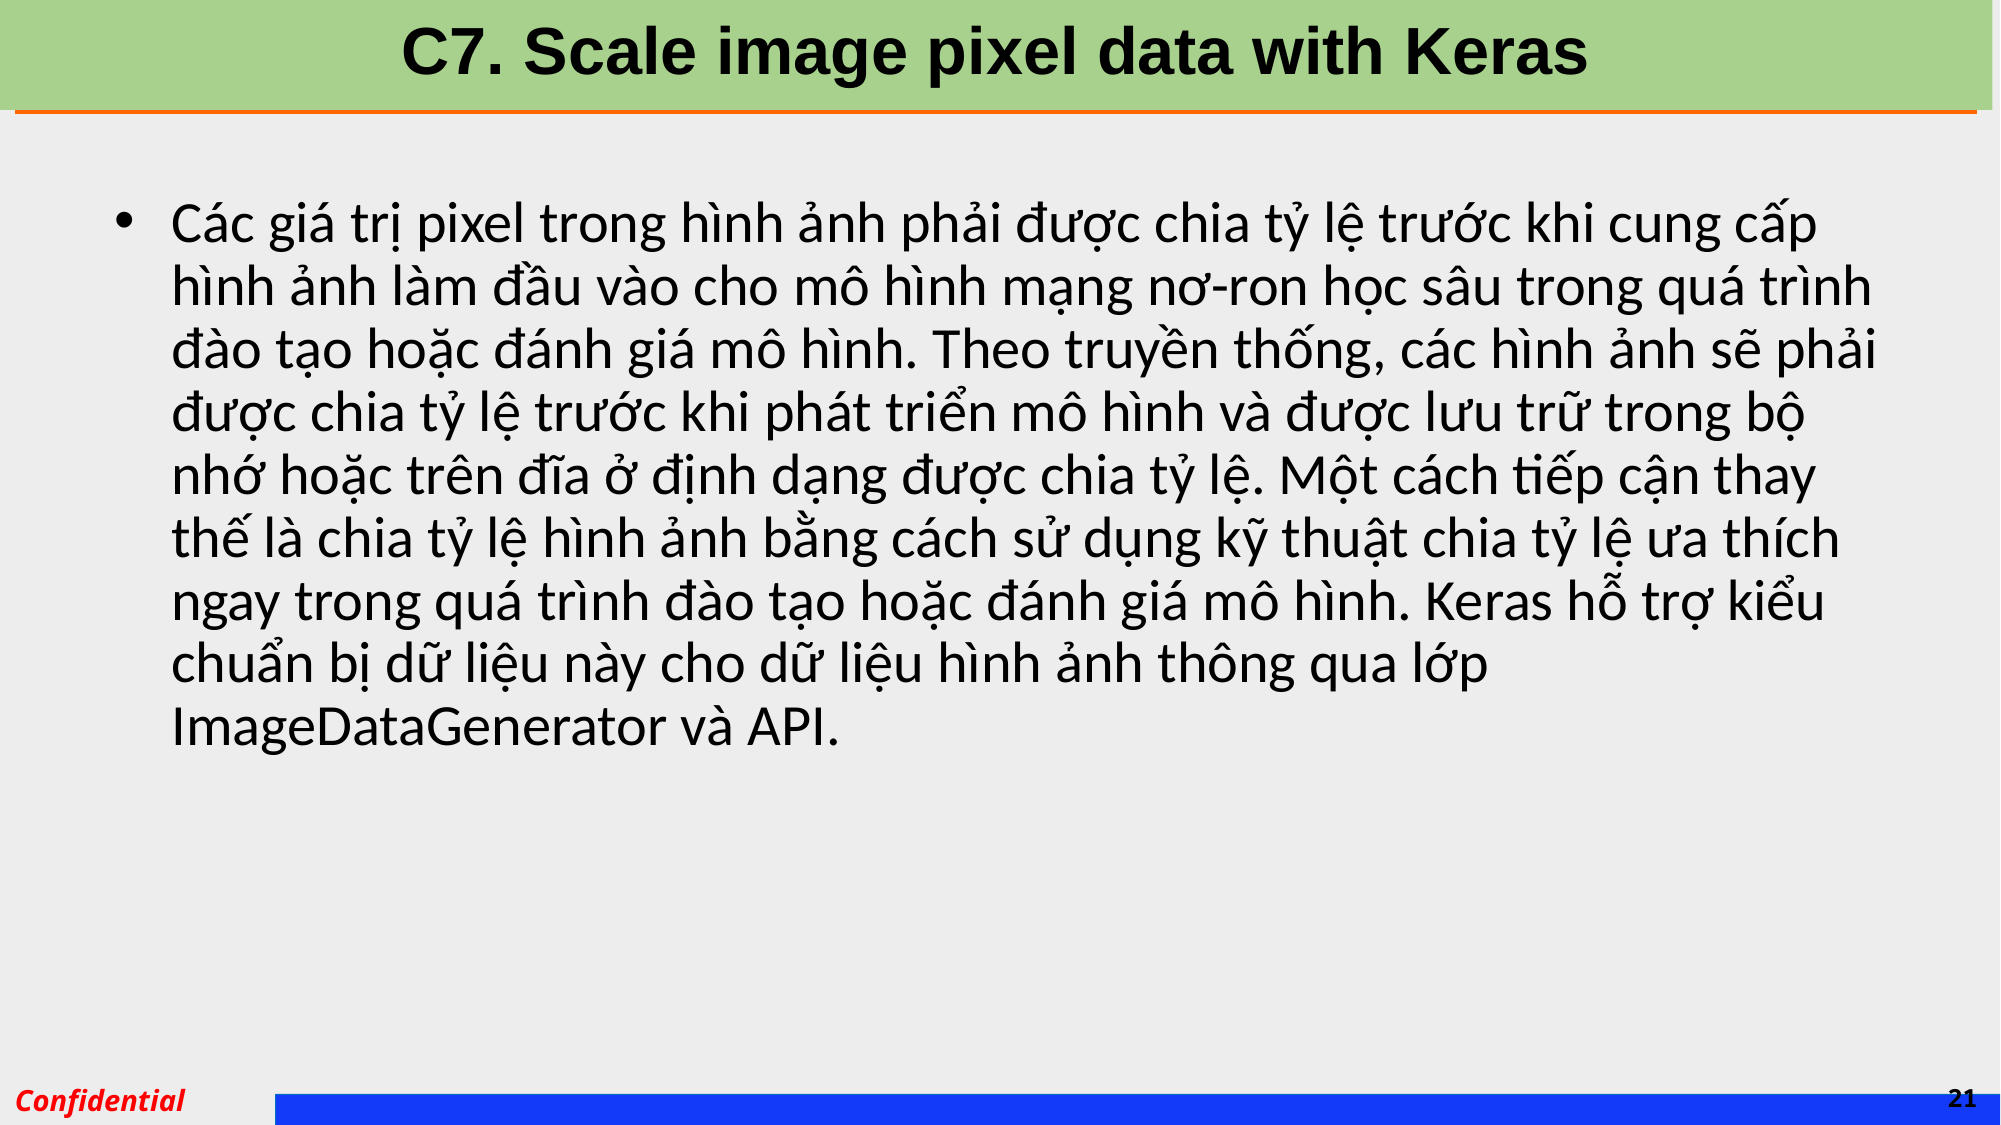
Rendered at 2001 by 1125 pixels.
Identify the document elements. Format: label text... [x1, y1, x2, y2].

text_box 21 [1525, 1069, 1993, 1125]
list Các giá trị pixel trong hình ảnh phải được chia tỷ lệ trước khi cung cấp hình ảnh làm đầu vào cho mô hình mạng nơ-ron học sâu trong quá trình đào tạo hoặc đánh giá mô hình. Theo truyền thống, các hình ảnh sẽ phải được chia tỷ lệ trước khi phát triển mô hình và được lưu trữ trong bộ nhớ hoặc trên đĩa ở định dạng được chia tỷ lệ. Một cách tiếp cận thay thế là chia tỷ lệ hình ảnh bằng cách sử dụng kỹ thuật chia tỷ lệ ưa thích ngay trong quá trình đào tạo hoặc đánh giá mô hình. Keras hỗ trợ kiểu chuẩn bị dữ liệu này cho dữ liệu hình ảnh thông qua lớp ImageDataGenerator và API. [99, 184, 1900, 1005]
title C7. Scale image pixel data with Keras [0, 0, 1993, 110]
